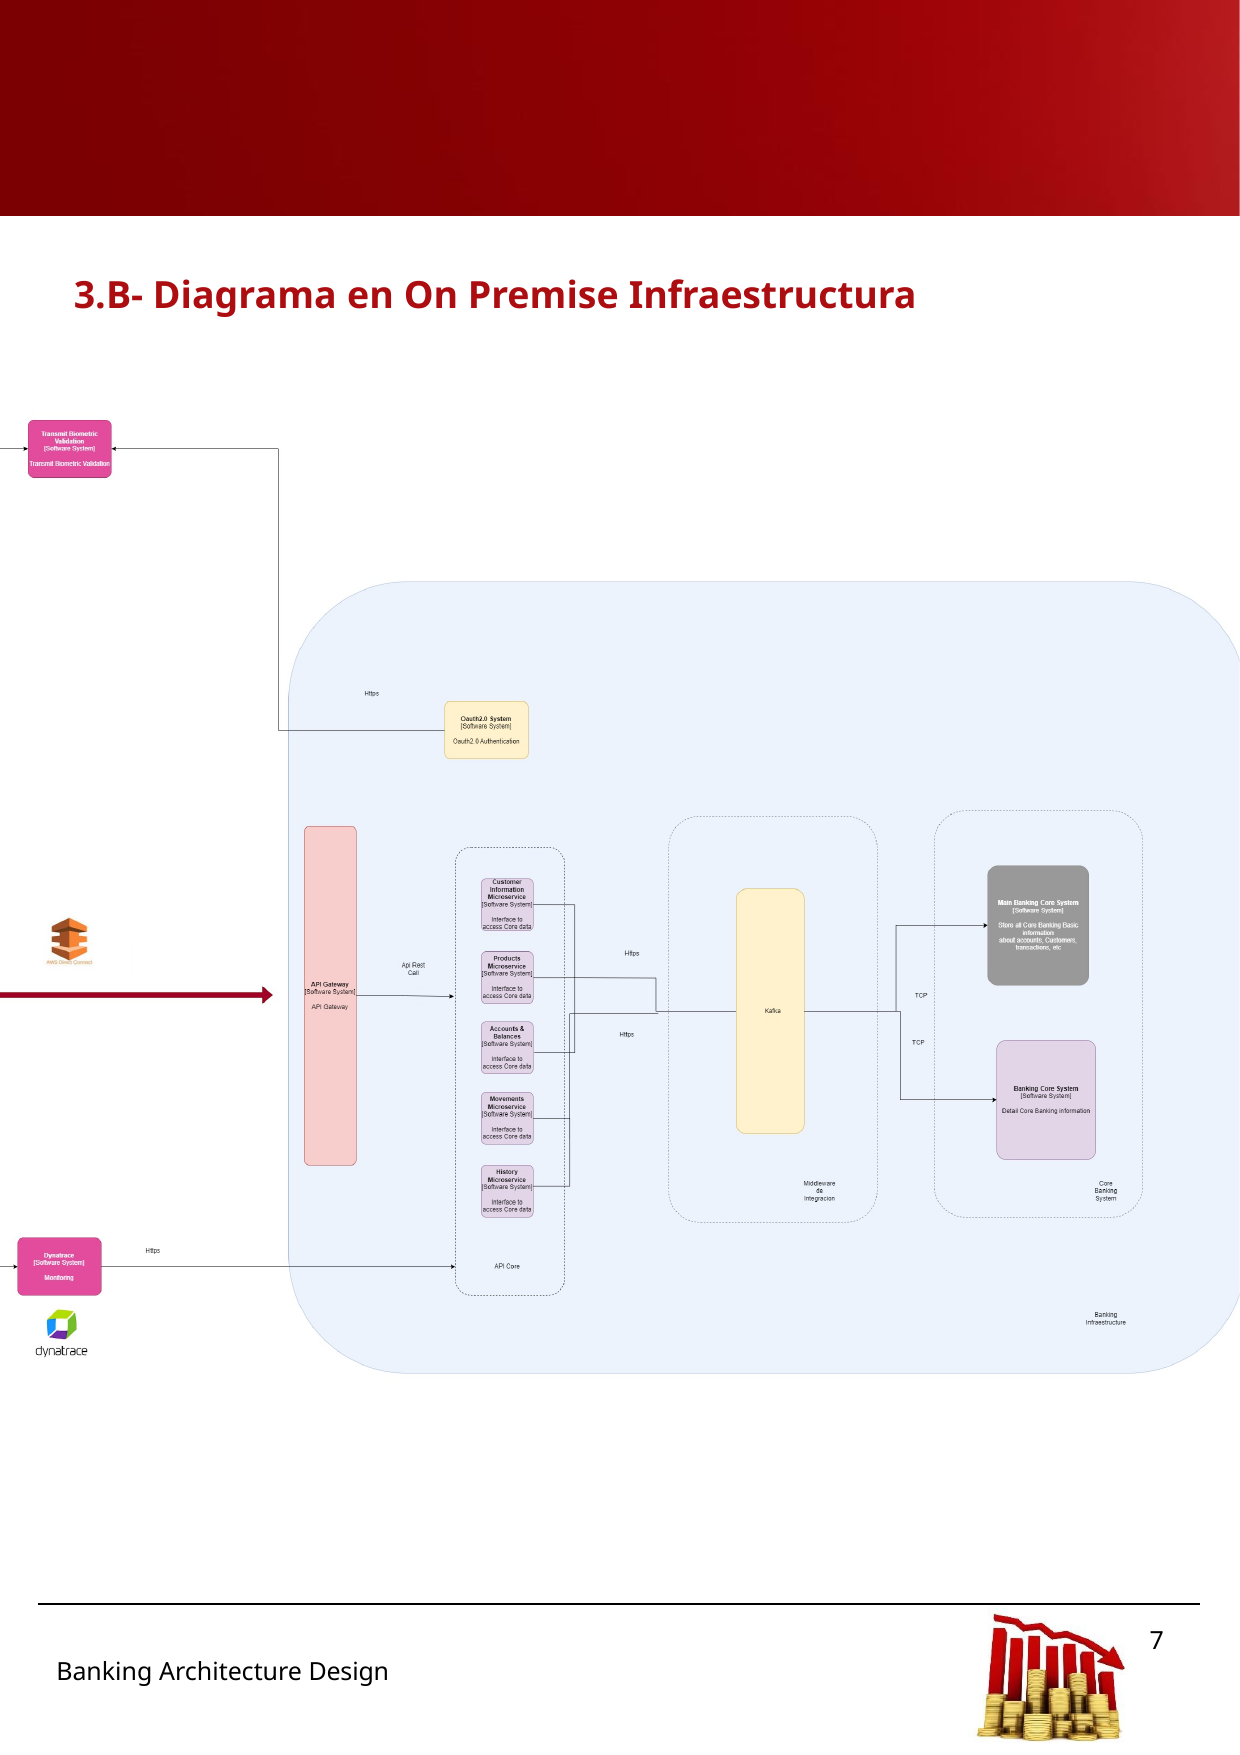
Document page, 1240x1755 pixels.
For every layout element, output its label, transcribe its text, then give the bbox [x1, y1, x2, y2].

picture [0, 364, 1240, 1390]
text_box 3.B- Diagrama en On Premise Infraestructura [71, 269, 1038, 317]
picture [968, 1606, 1129, 1743]
picture [0, 0, 1240, 216]
slide_number 7 [1143, 1622, 1190, 1755]
footer Banking Architecture Design [54, 1652, 415, 1755]
